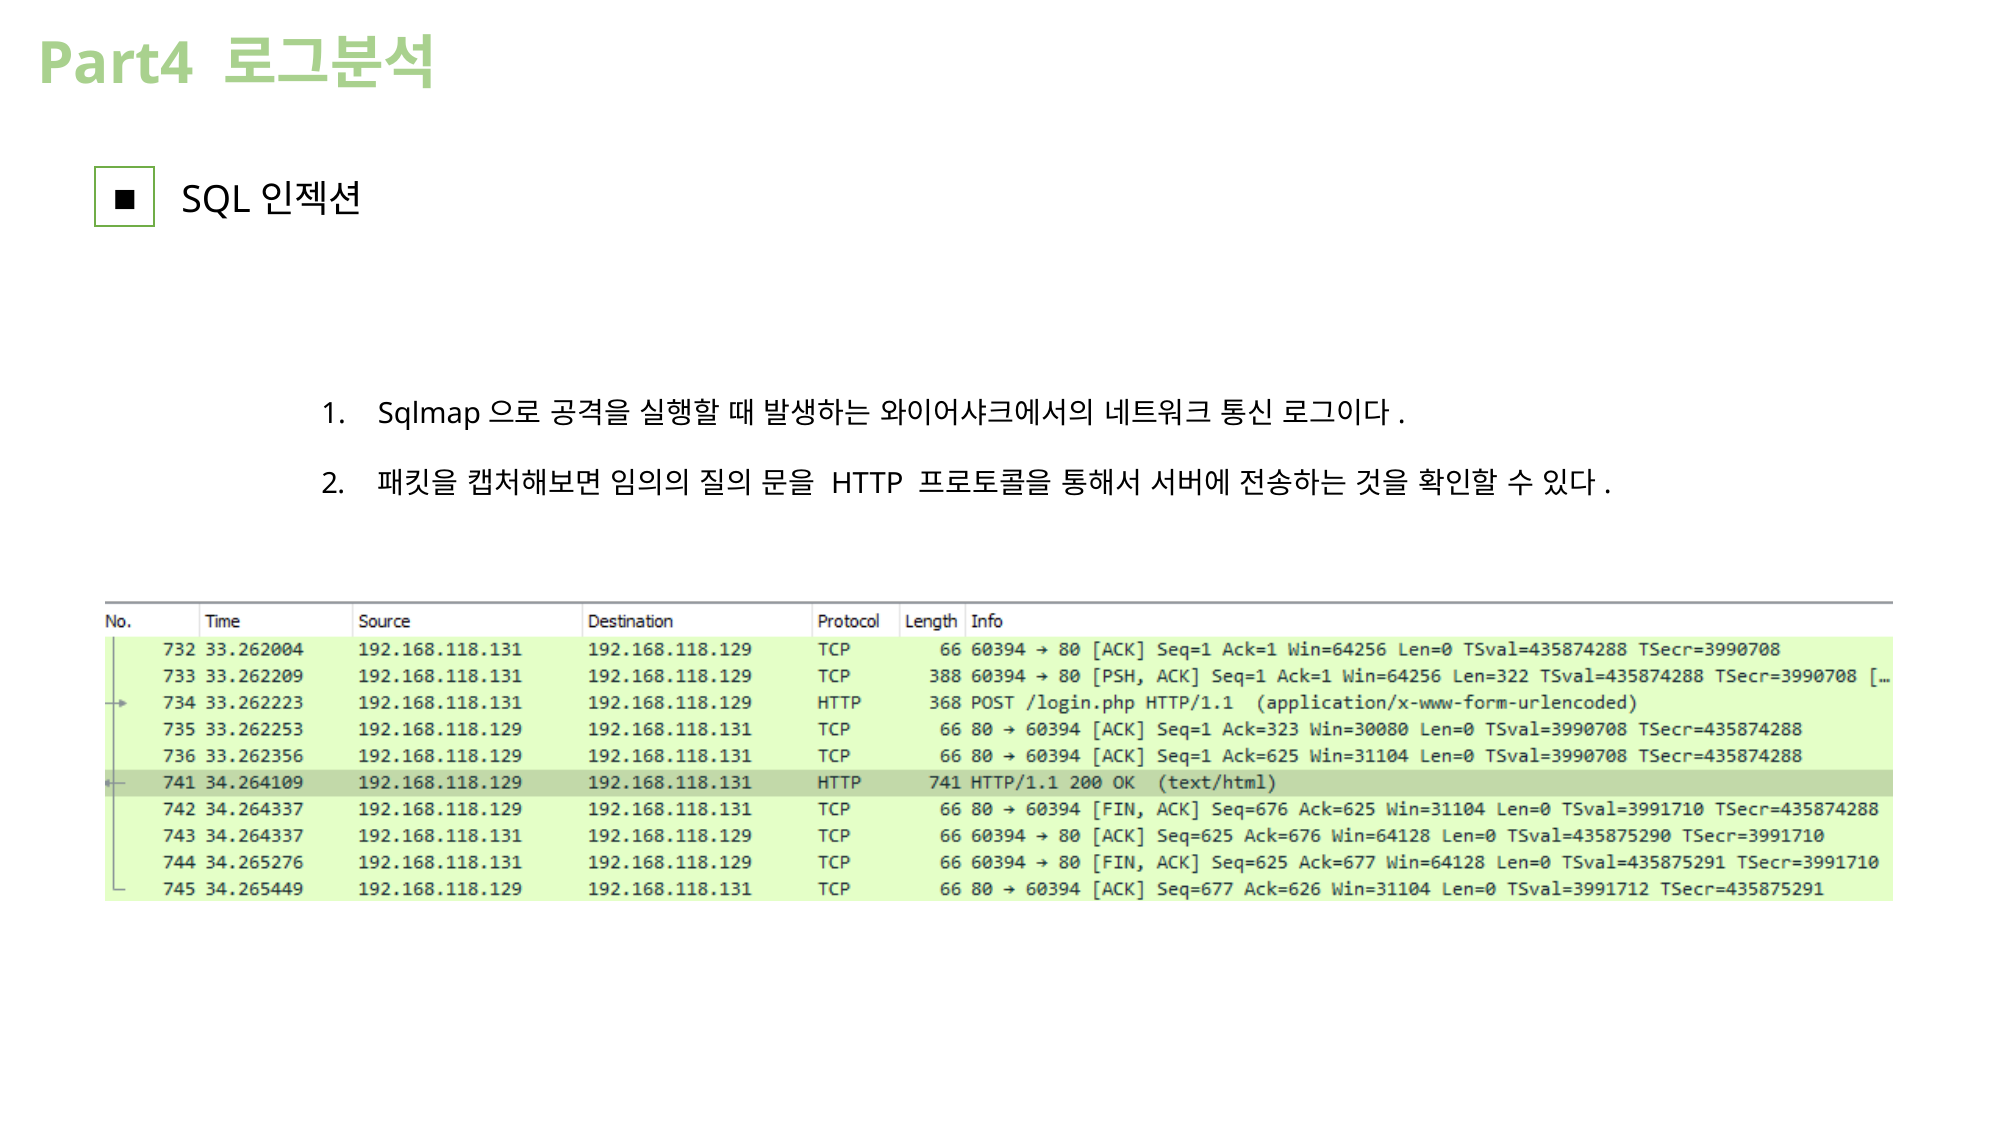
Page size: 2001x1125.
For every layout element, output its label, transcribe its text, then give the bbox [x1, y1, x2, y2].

text_box Sqlmap으로 공격을 실행할 때 발생하는 와이어샤크에서의 네트워크 통신 로그이다. 패킷을 캡처해보면 임의의 질의 문을 HTTP 프로토콜을 통해서 서버에 전송하는 것을 확인할 수 있다. [306, 386, 1826, 507]
text_box SQL인젝션 [166, 167, 872, 227]
text_box Part4 로그분석 [22, 17, 453, 102]
text_box ■ [94, 166, 155, 227]
picture [105, 601, 1893, 901]
